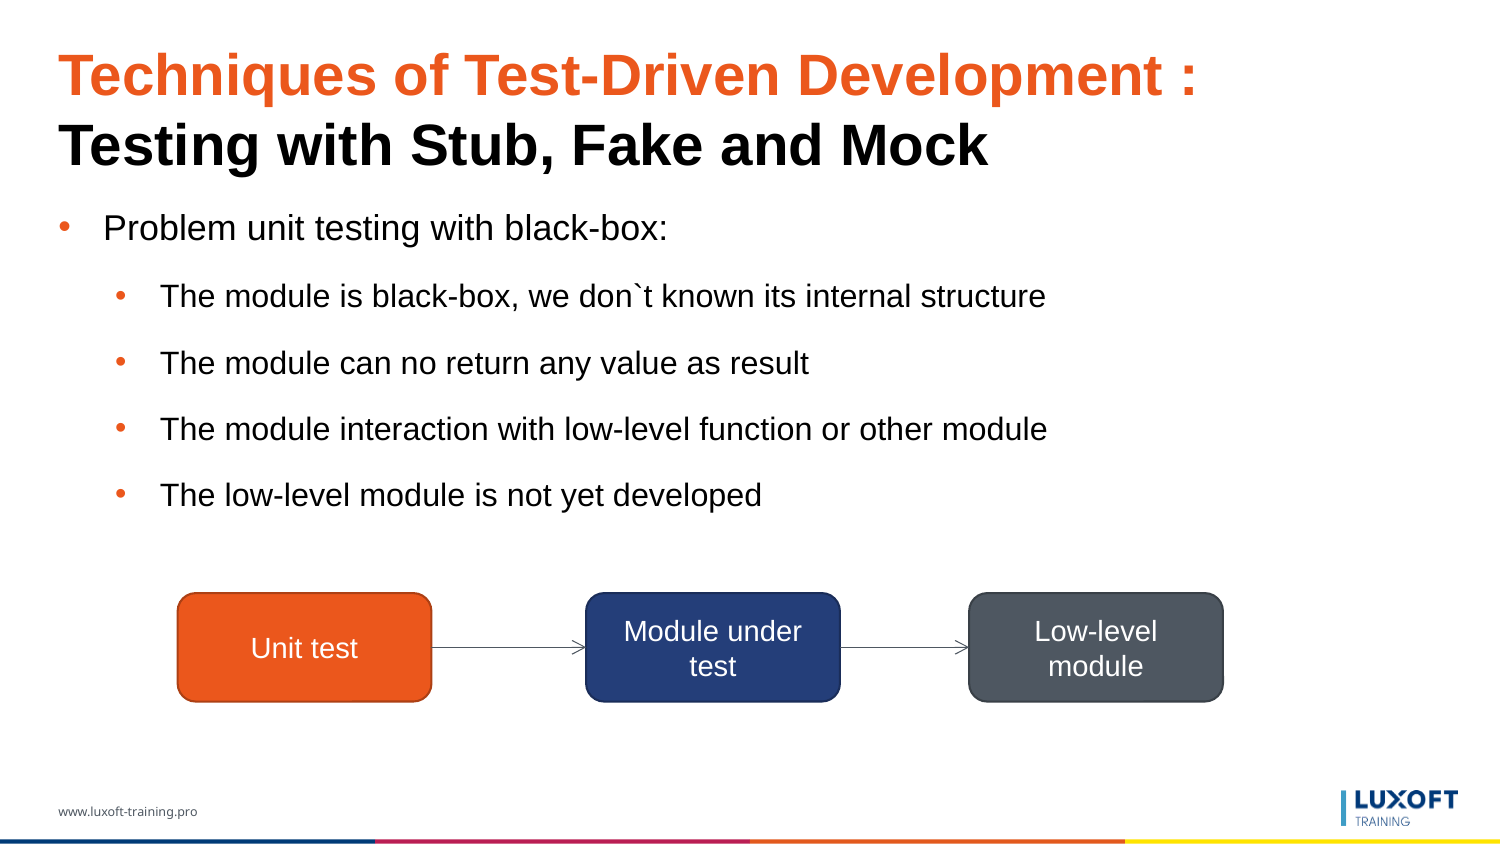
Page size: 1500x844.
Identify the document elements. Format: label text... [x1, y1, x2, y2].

text_box Low-level module [968, 592, 1225, 703]
text_box Unit test [176, 592, 433, 703]
text_box Module under test [585, 592, 841, 703]
title Techniques of Test-Driven Development : Testing with Stub, Fake and Mock [47, 75, 1457, 138]
picture [1341, 790, 1458, 826]
list Problem unit testing with black-box: The module is black-box, we don`t known its internal structure The module can no return any value as result The module interaction with low-level function or other module The low-level module is not yet developed [47, 186, 1457, 520]
